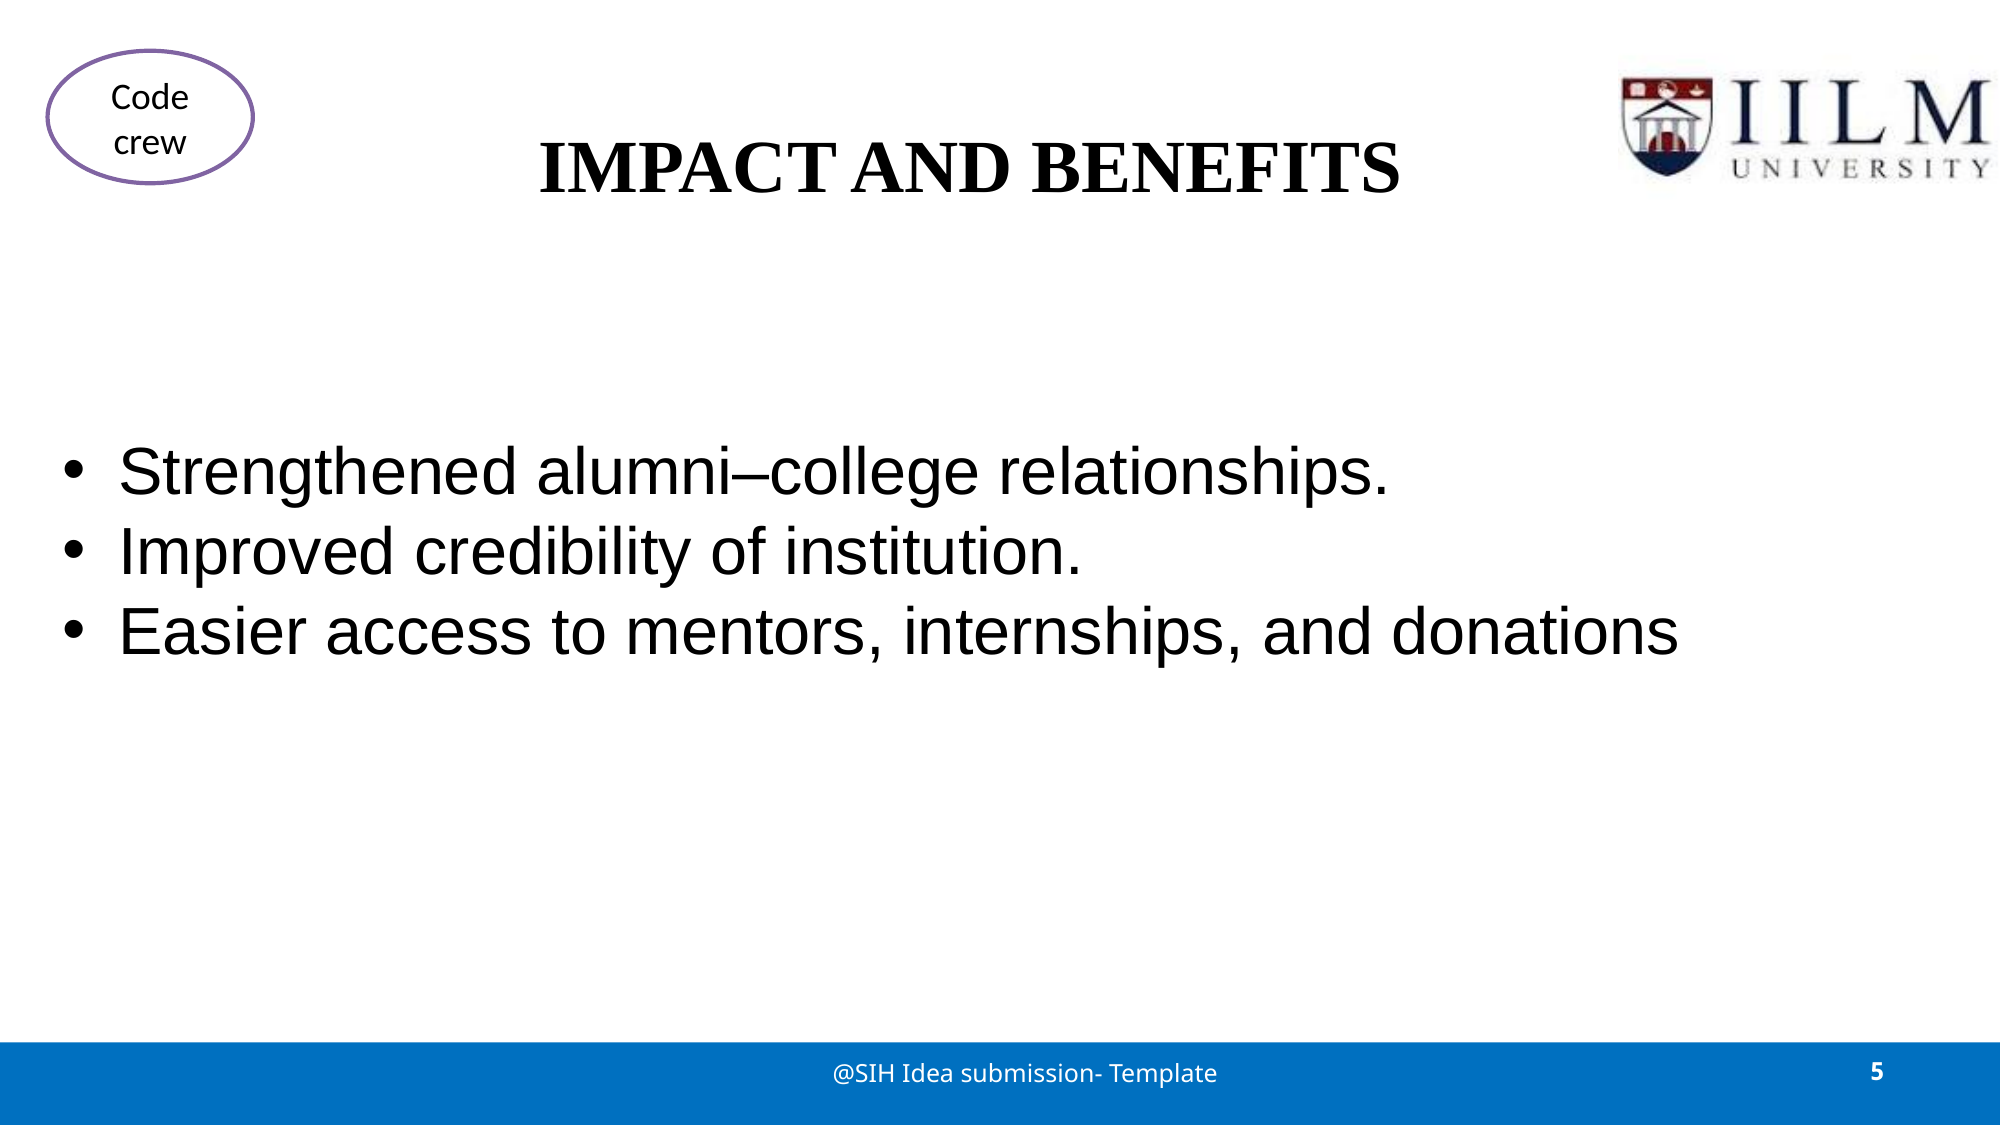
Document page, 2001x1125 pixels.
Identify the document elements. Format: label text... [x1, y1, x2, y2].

text_box Strengthened alumni–college relationships. Improved credibility of institution. Easier access to mentors, internships, and donations [47, 350, 1969, 676]
title IMPACT AND BENEFITS [70, 69, 1612, 257]
slide_number 5 [1433, 1042, 1900, 1103]
text_box [0, 1042, 2000, 1125]
text_box Code crew [45, 48, 255, 186]
footer @SIH Idea submission- Template [762, 1042, 1289, 1103]
picture [1617, 0, 2000, 262]
